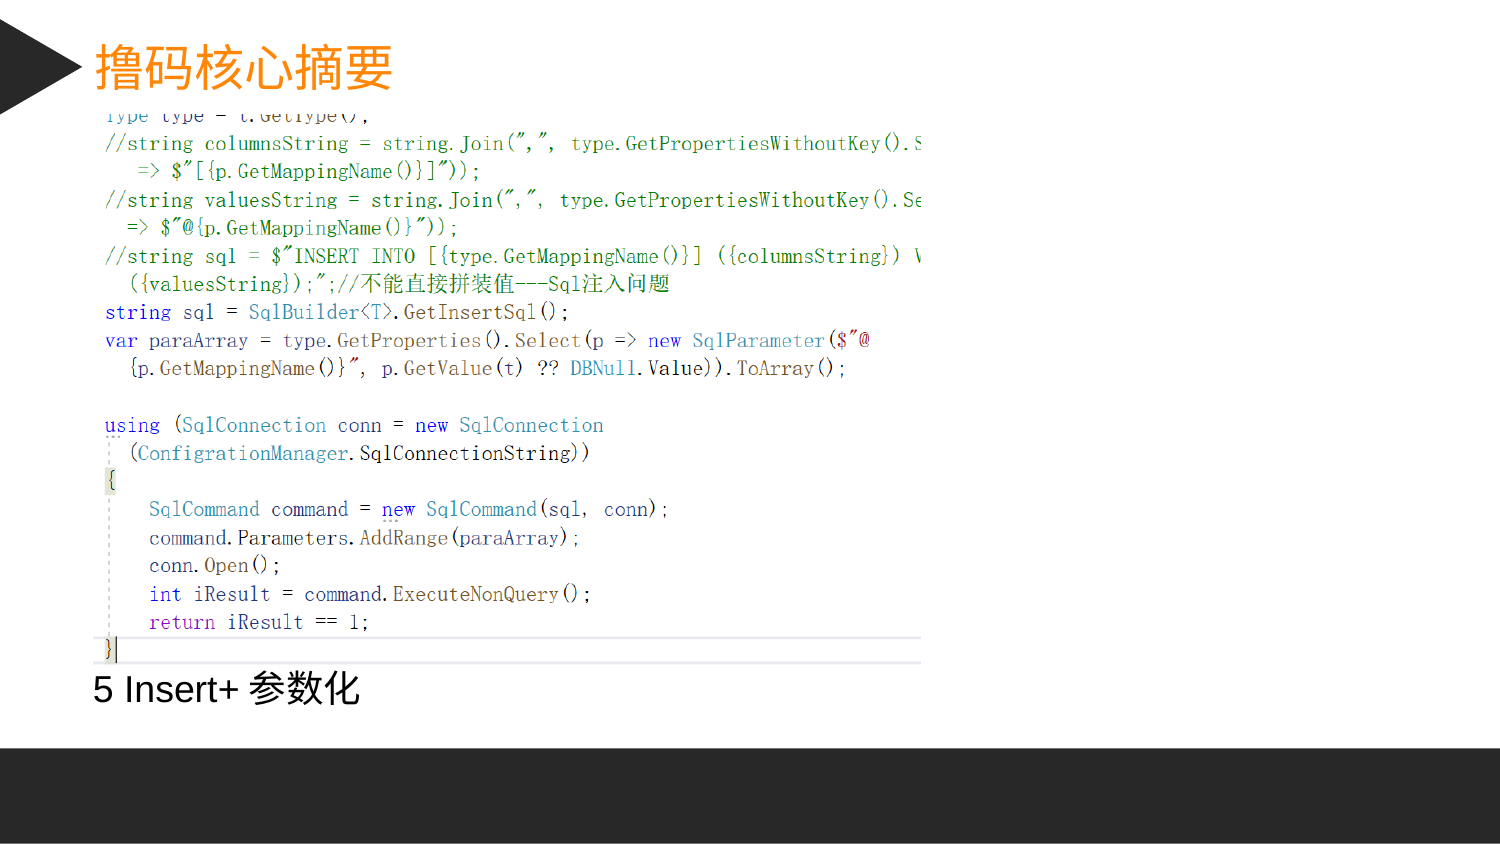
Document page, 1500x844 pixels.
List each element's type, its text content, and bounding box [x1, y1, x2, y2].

text_box 5 Insert+参数化 [78, 658, 1407, 718]
text_box 撸码核心摘要 [79, 29, 410, 104]
picture [93, 114, 921, 665]
text_box [0, 748, 1500, 844]
text_box [0, 19, 83, 115]
